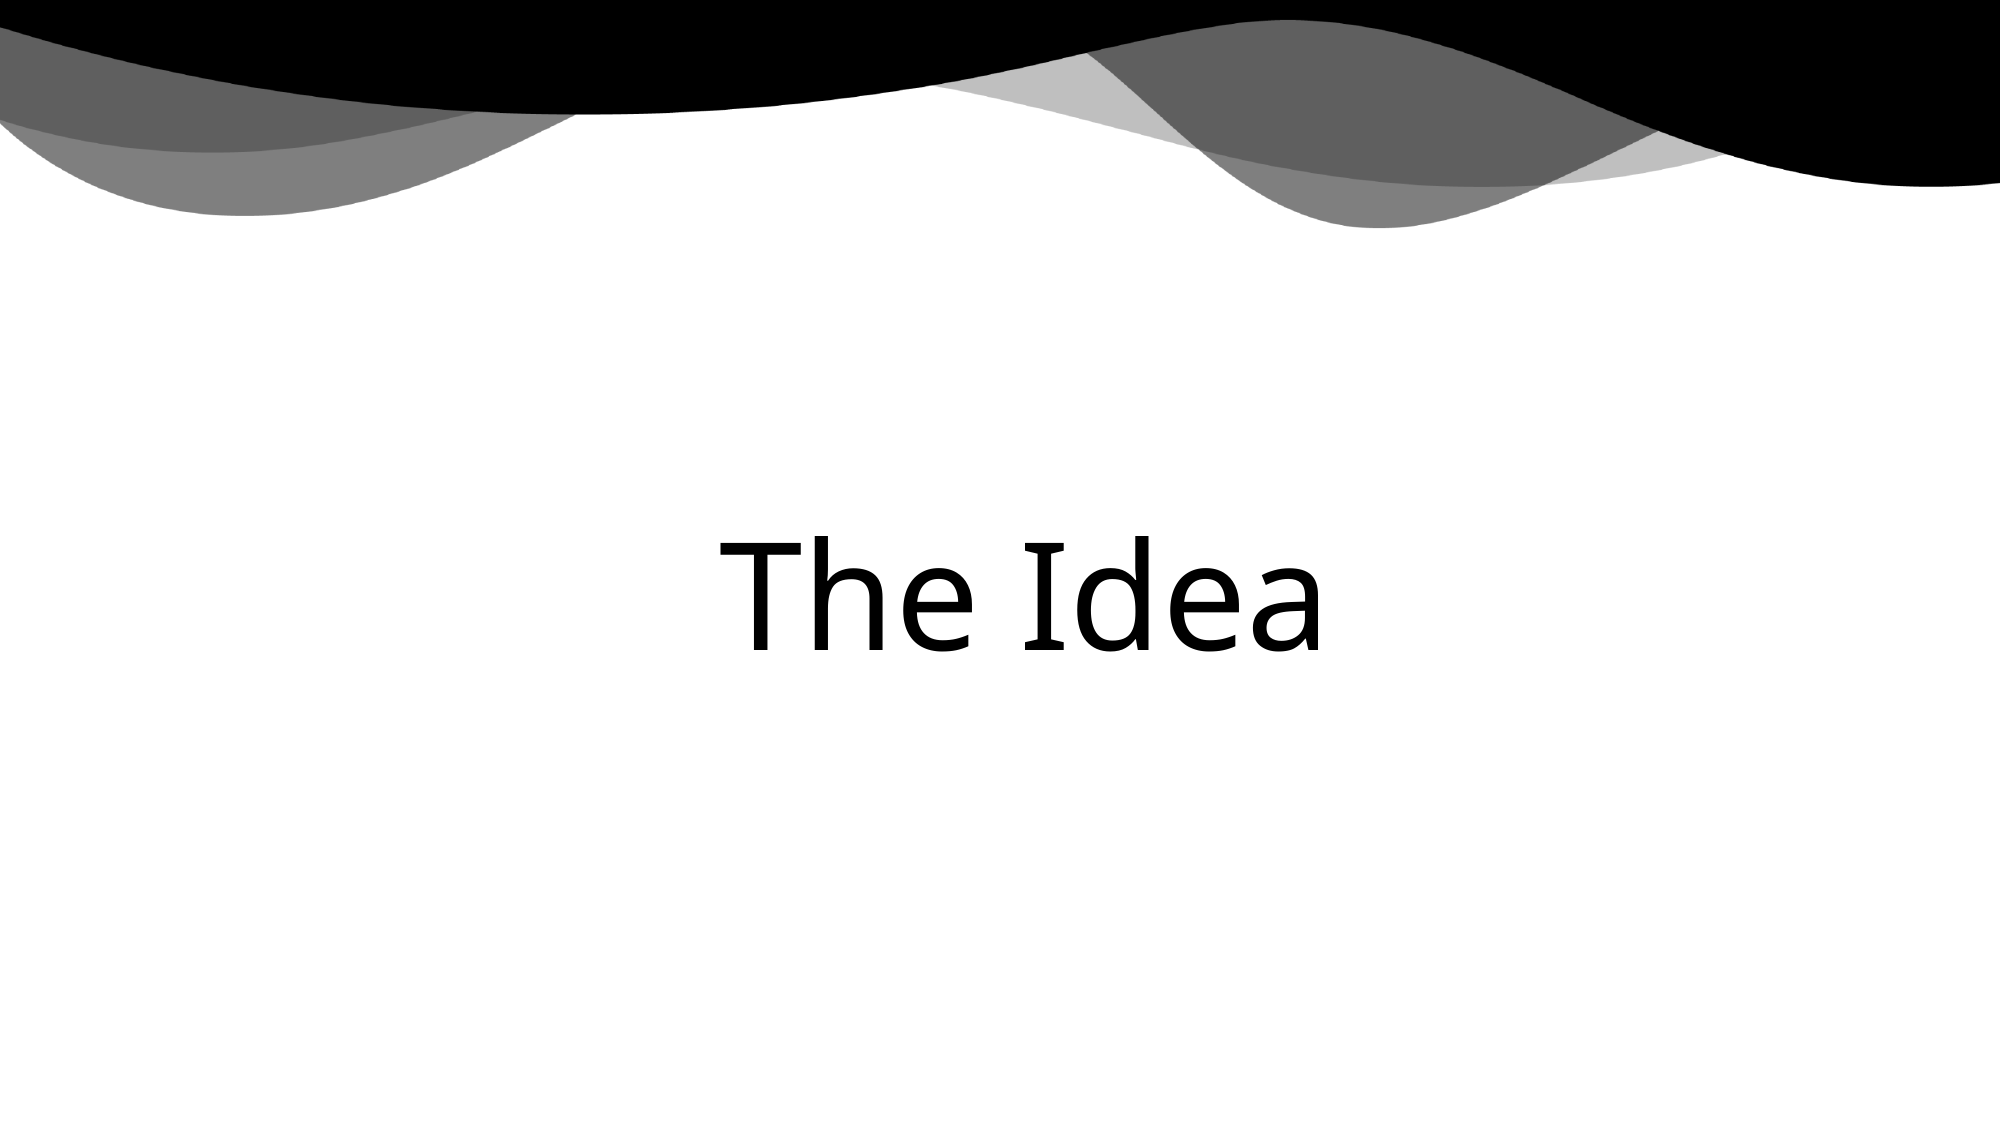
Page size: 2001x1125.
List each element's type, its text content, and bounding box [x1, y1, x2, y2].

picture [0, 0, 2000, 229]
text_box The Idea [704, 492, 1705, 688]
